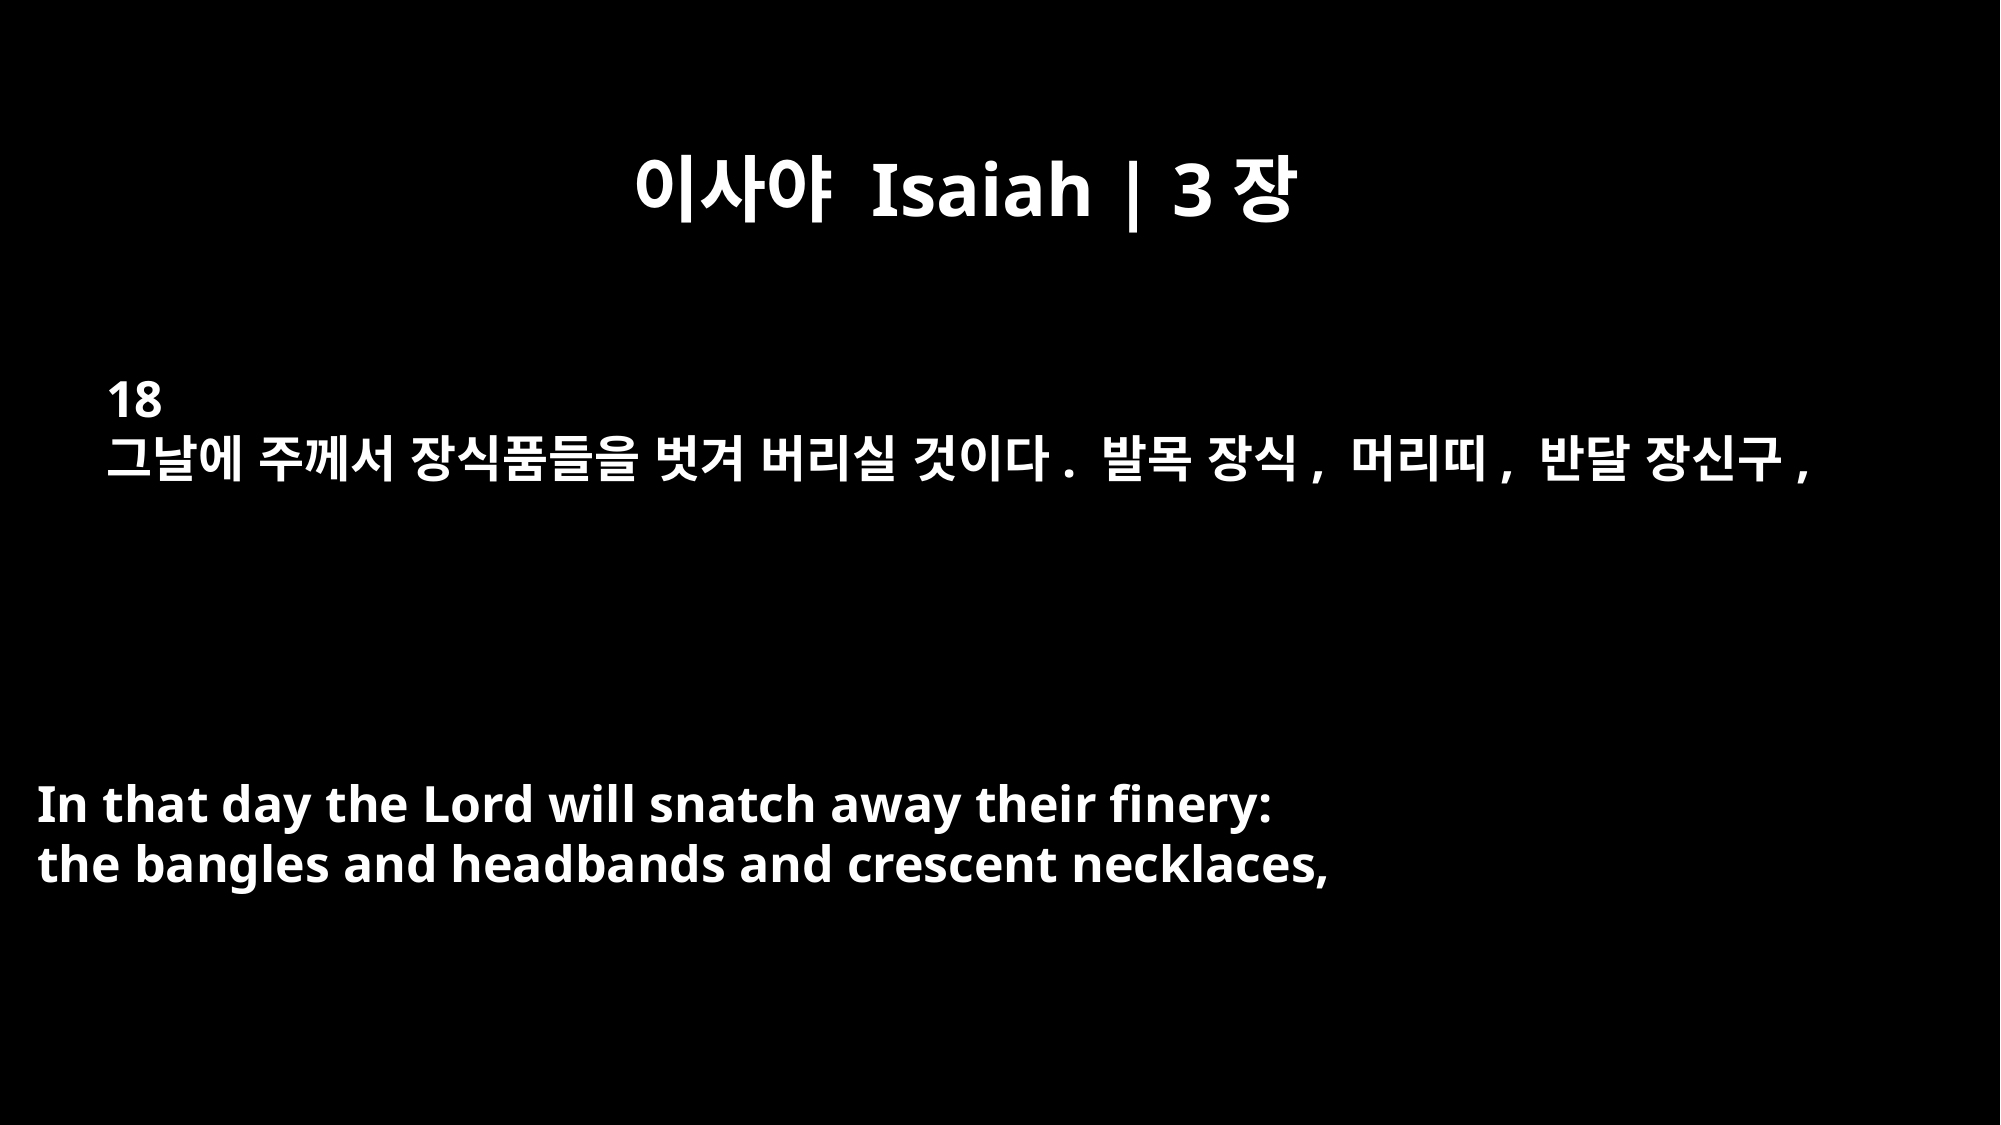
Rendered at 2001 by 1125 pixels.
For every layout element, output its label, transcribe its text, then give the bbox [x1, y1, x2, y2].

text_box 18 그날에 주께서 장식품들을 벗겨 버리실 것이다. 발목 장식, 머리띠, 반달 장신구, [91, 359, 1826, 495]
text_box 이사야 Isaiah | 3장 [617, 136, 1315, 239]
text_box In that day the Lord will snatch away their finery: the bangles and headbands and crescent necklaces, [22, 764, 1346, 900]
